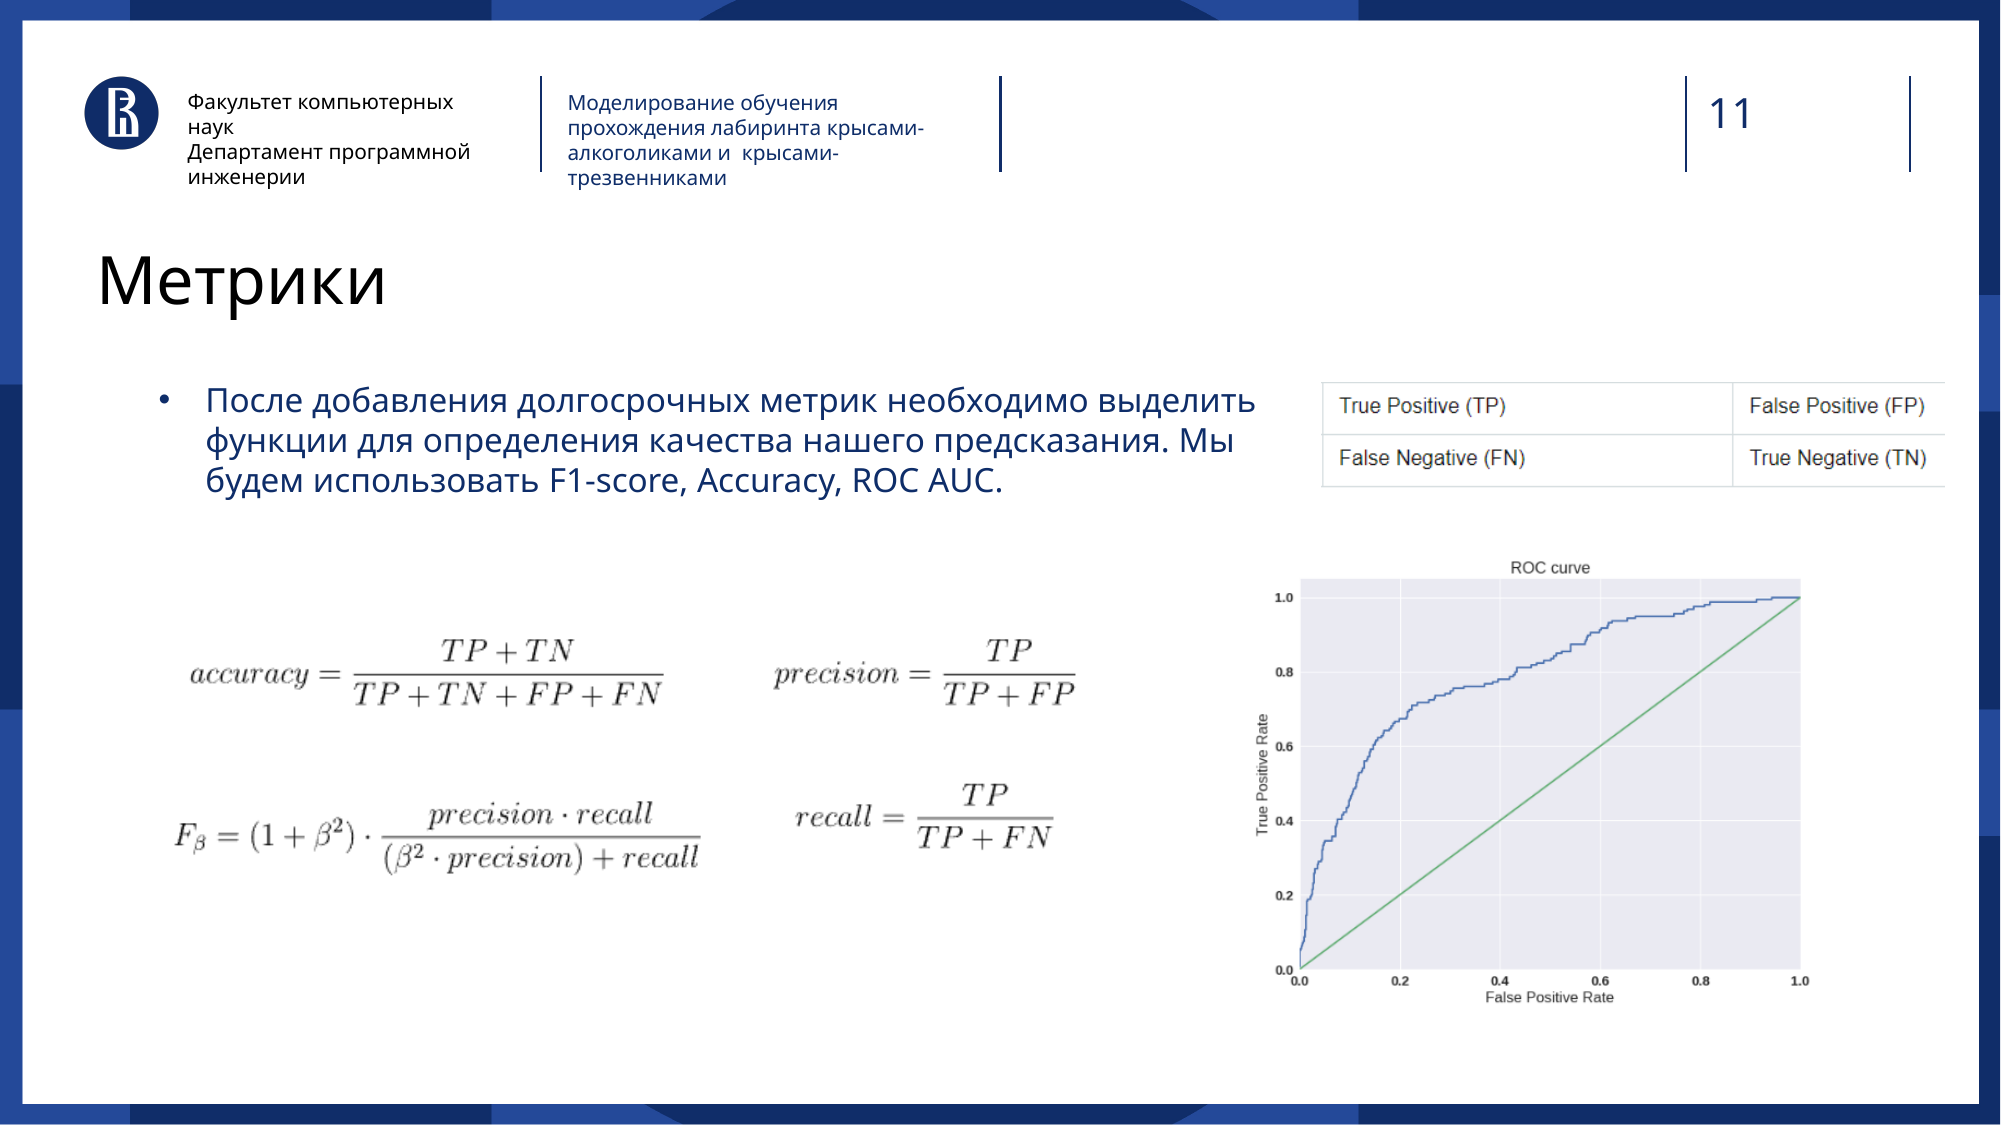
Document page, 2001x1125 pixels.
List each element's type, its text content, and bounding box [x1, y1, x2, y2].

list Факультет компьютерных наук Департамент программной инженерии [187, 88, 500, 157]
title Метрики [96, 237, 806, 365]
list После добавления долгосрочных метрик необходимо выделить функции для определения качества нашего предсказания. Мы будем использовать F1-score, Accuracy, ROC AUC. [158, 318, 1260, 554]
picture [0, 0, 2001, 1125]
list Моделирование обучения прохождения лабиринта крысами-алкоголиками и крысами-трезвенниками [567, 90, 942, 157]
